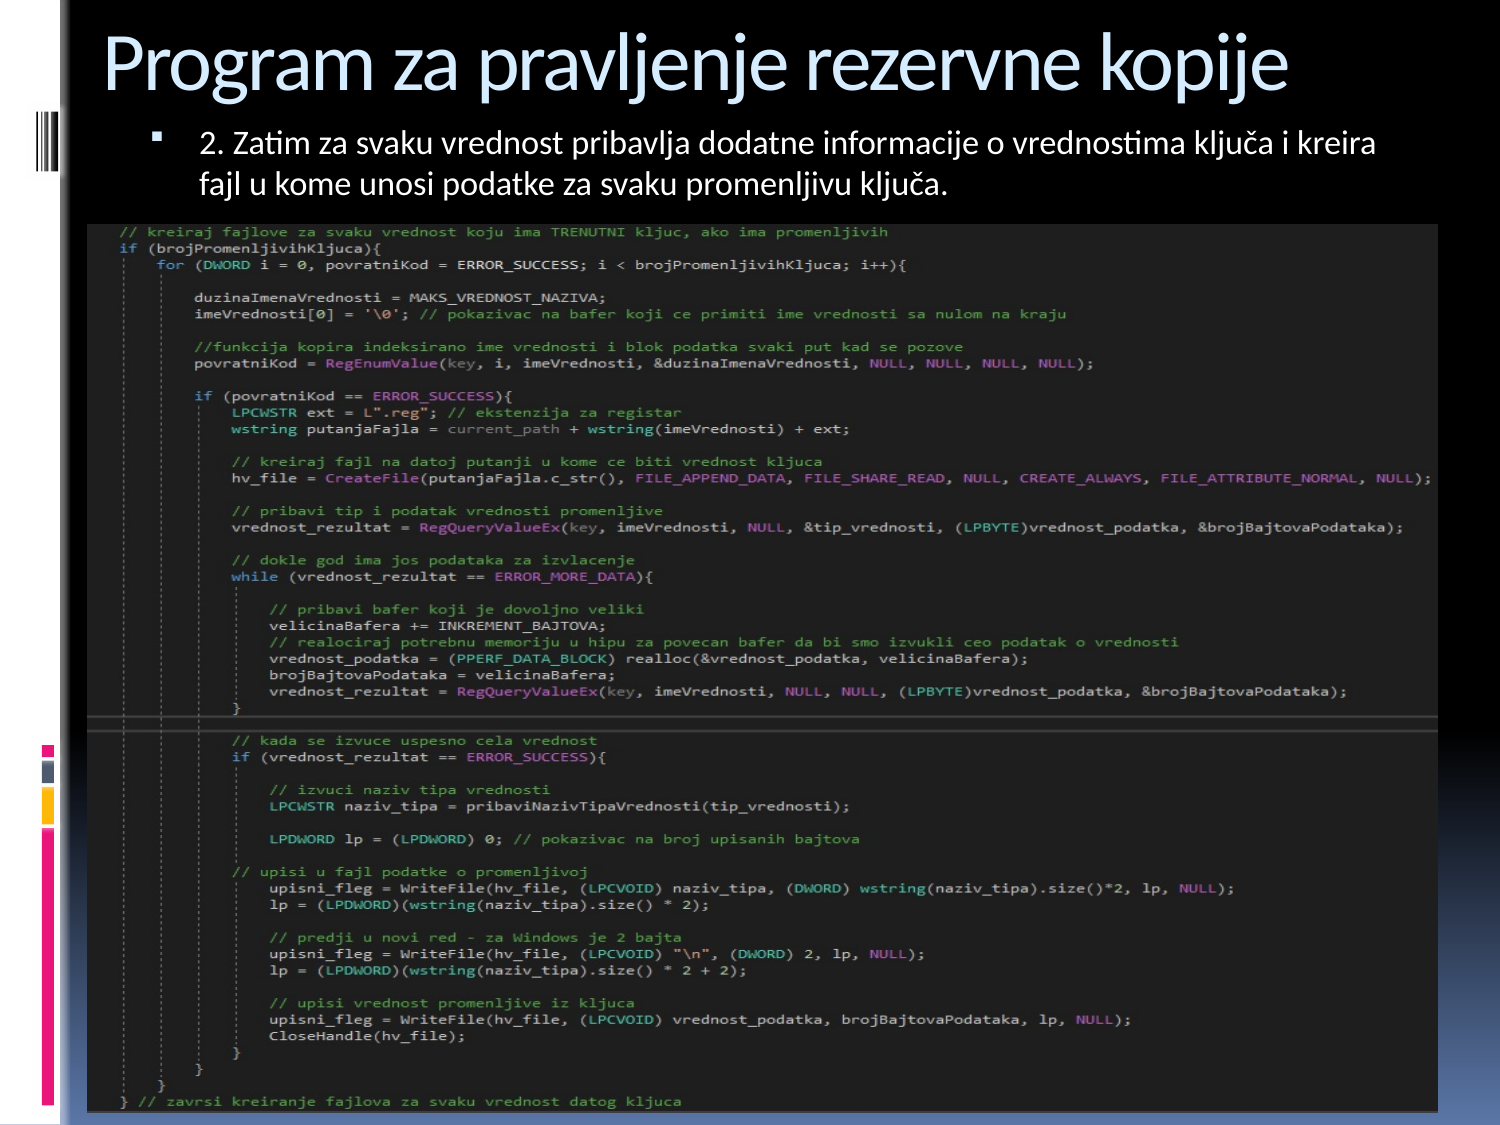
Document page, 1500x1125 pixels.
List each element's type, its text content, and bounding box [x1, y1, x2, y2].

list 2. Zatim za svaku vrednost pribavlja dodatne informacije o vrednostima ključa i kreira fajl u kome unosi podatke za svaku promenljivu ključa. [125, 112, 1400, 213]
picture [86, 224, 1438, 1113]
title Program za pravljenje rezervne kopije [87, 0, 1363, 113]
